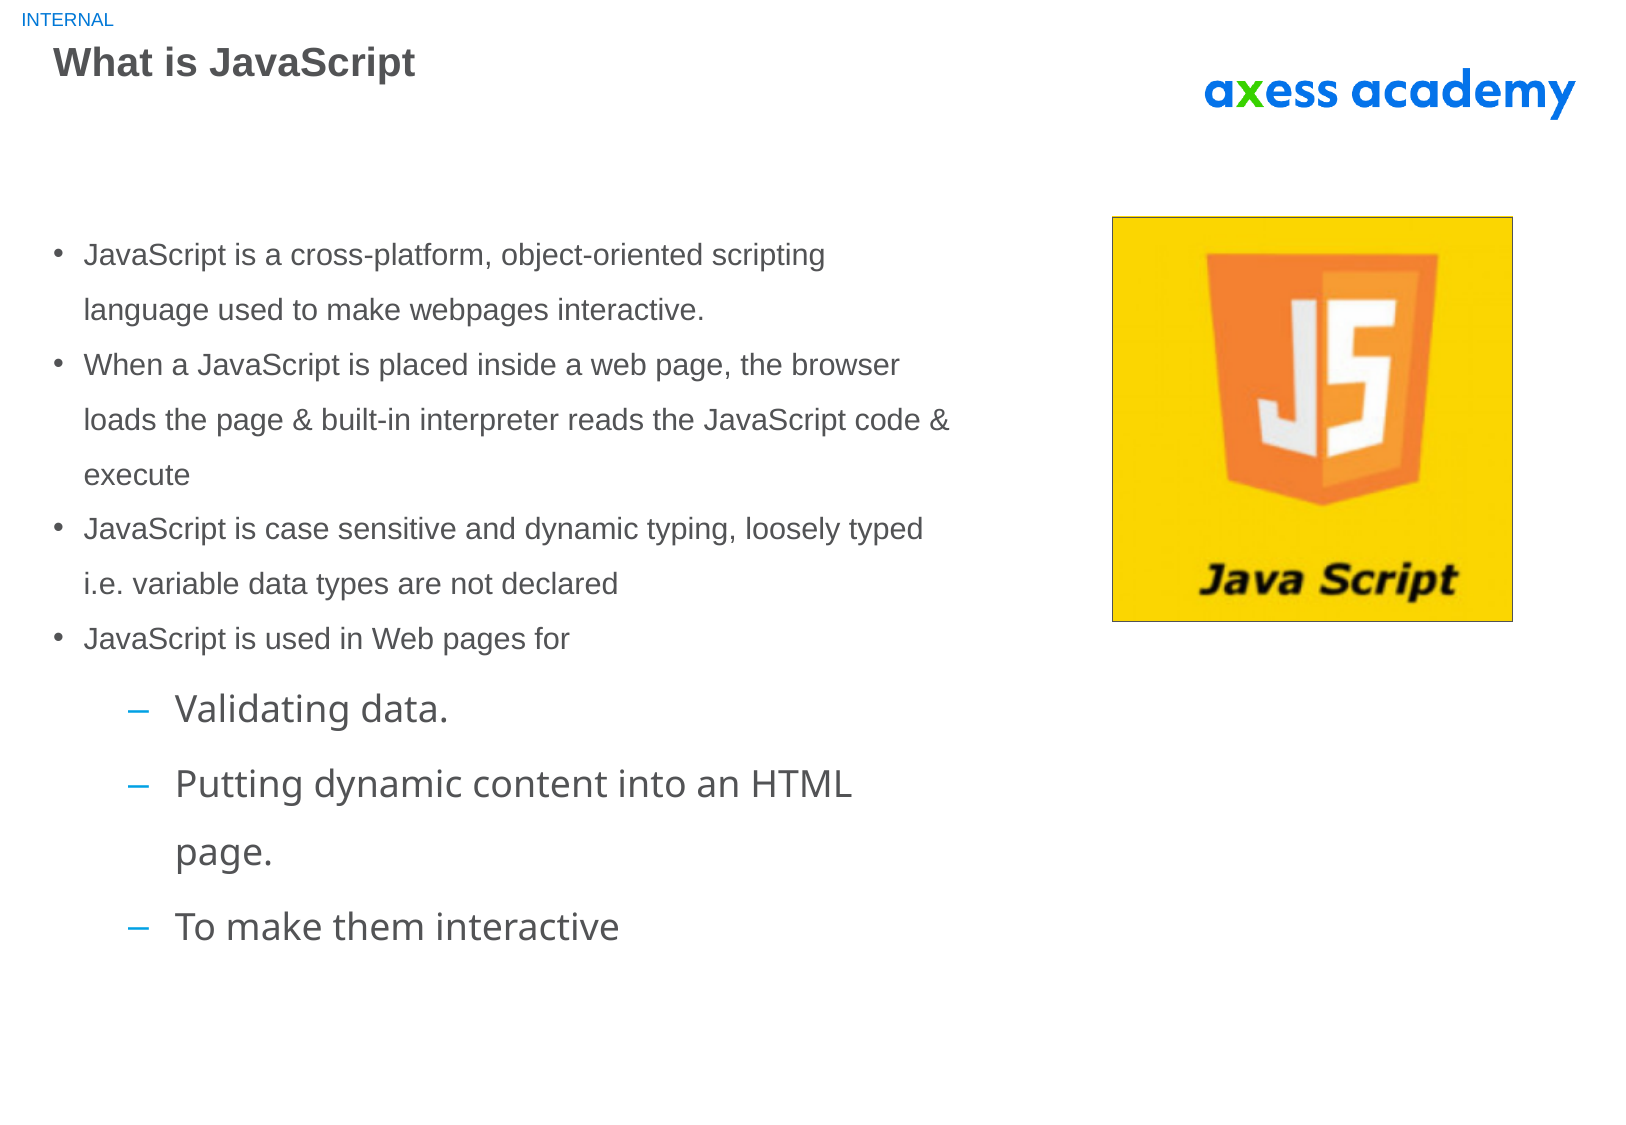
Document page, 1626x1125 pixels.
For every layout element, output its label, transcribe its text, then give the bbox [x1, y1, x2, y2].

picture [1112, 216, 1513, 622]
list JavaScript is a cross-platform, object-oriented scripting language used to make webpages interactive. When a JavaScript is placed inside a web page, the browser loads the page & built-in interpreter reads the JavaScript code & execute JavaScript is case sensitive and dynamic typing, loosely typed i.e. variable data types are not declared JavaScript is used in Web pages for Validating data. Putting dynamic content into an HTML page. To make them interactive [53, 217, 950, 963]
title What is JavaScript [53, 37, 1577, 168]
